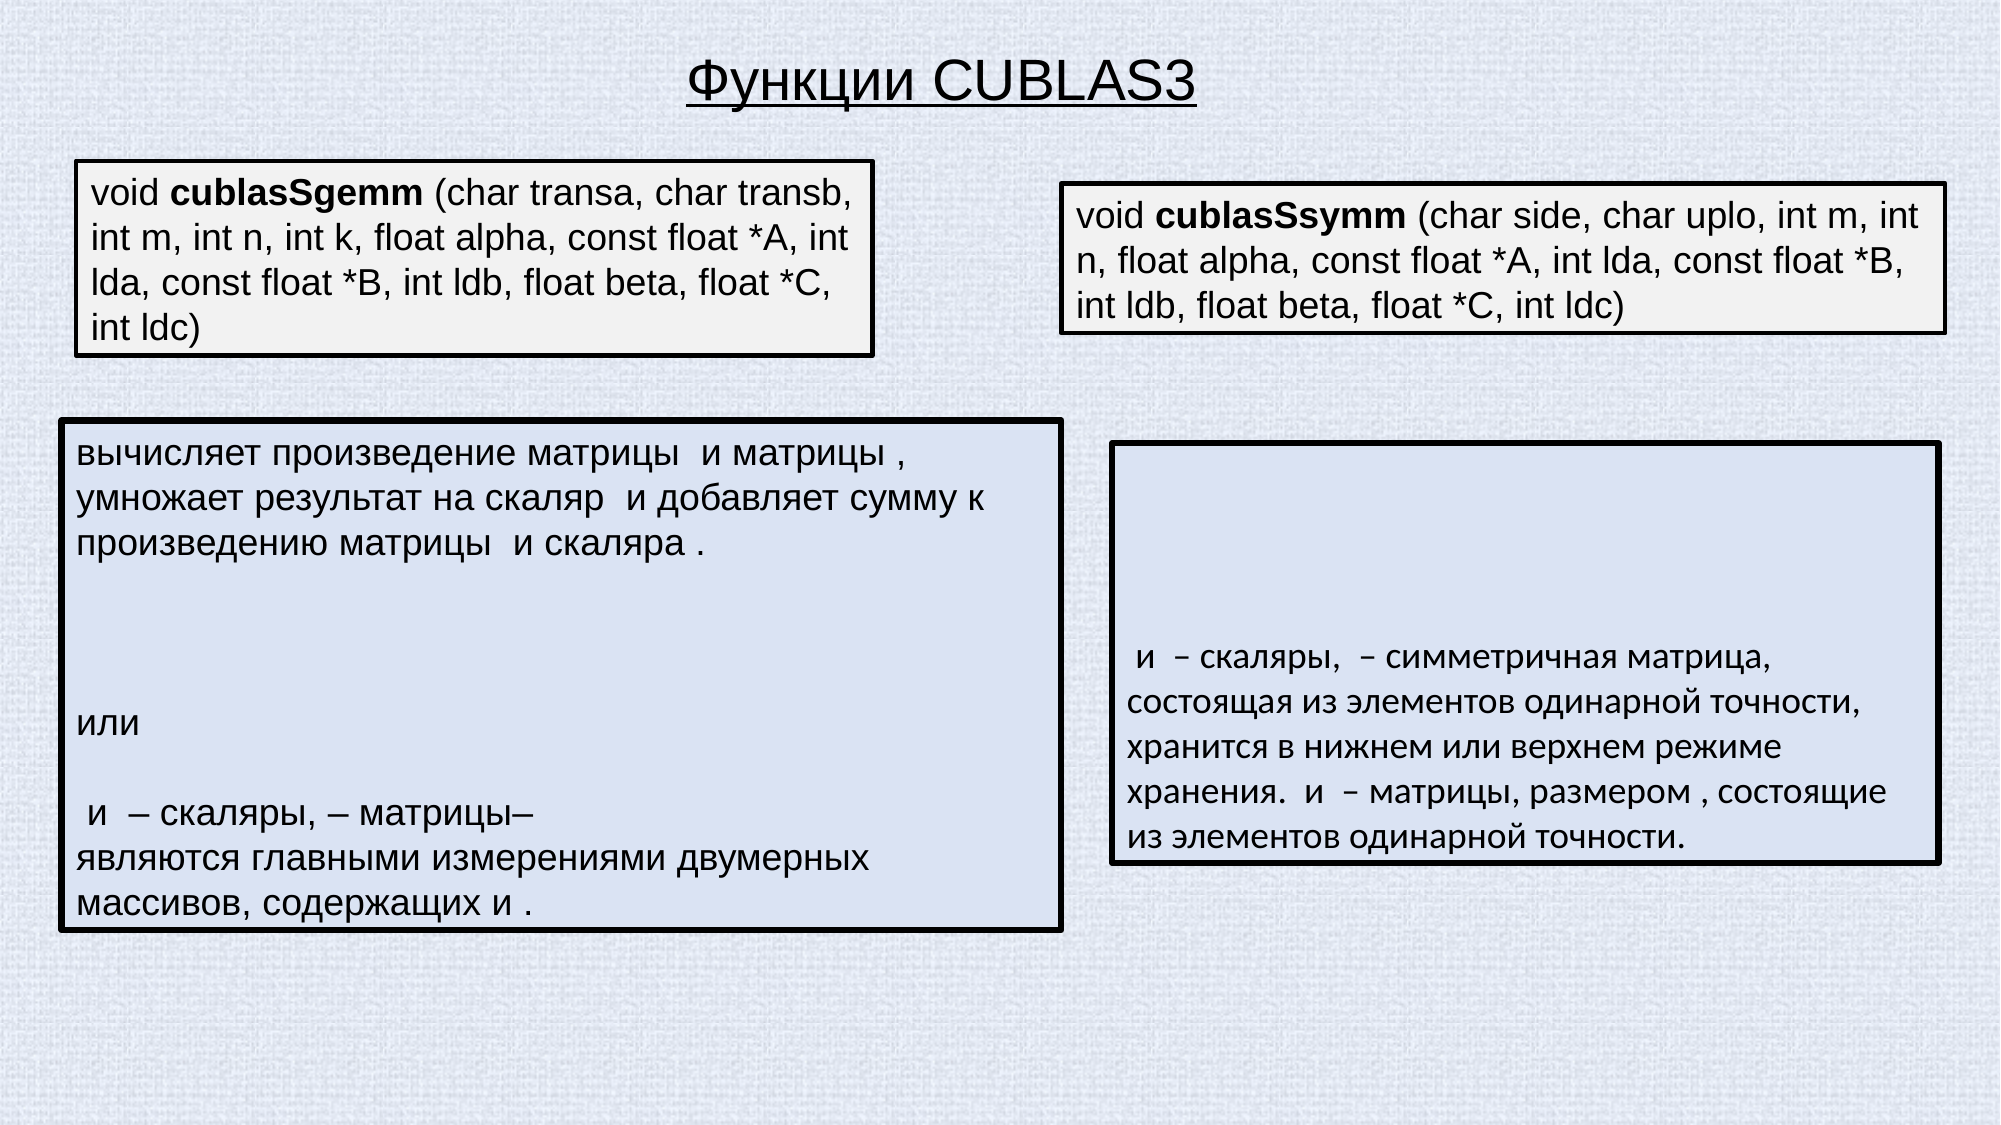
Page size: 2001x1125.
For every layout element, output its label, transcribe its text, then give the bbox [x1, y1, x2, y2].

text_box Функции CUBLAS3 [671, 34, 1213, 120]
text_box void cublasSgemm (char transa, char transb, int m, int n, int k, float alpha, const float *A, int lda, const float *B, int ldb, float beta, float *C, int ldc) [76, 160, 873, 356]
text_box void cublasSsymm (char side, char uplo, int m, int n, float alpha, const float *A, int lda, const float *B, int ldb, float beta, float *C, int ldc) [1061, 183, 1946, 334]
